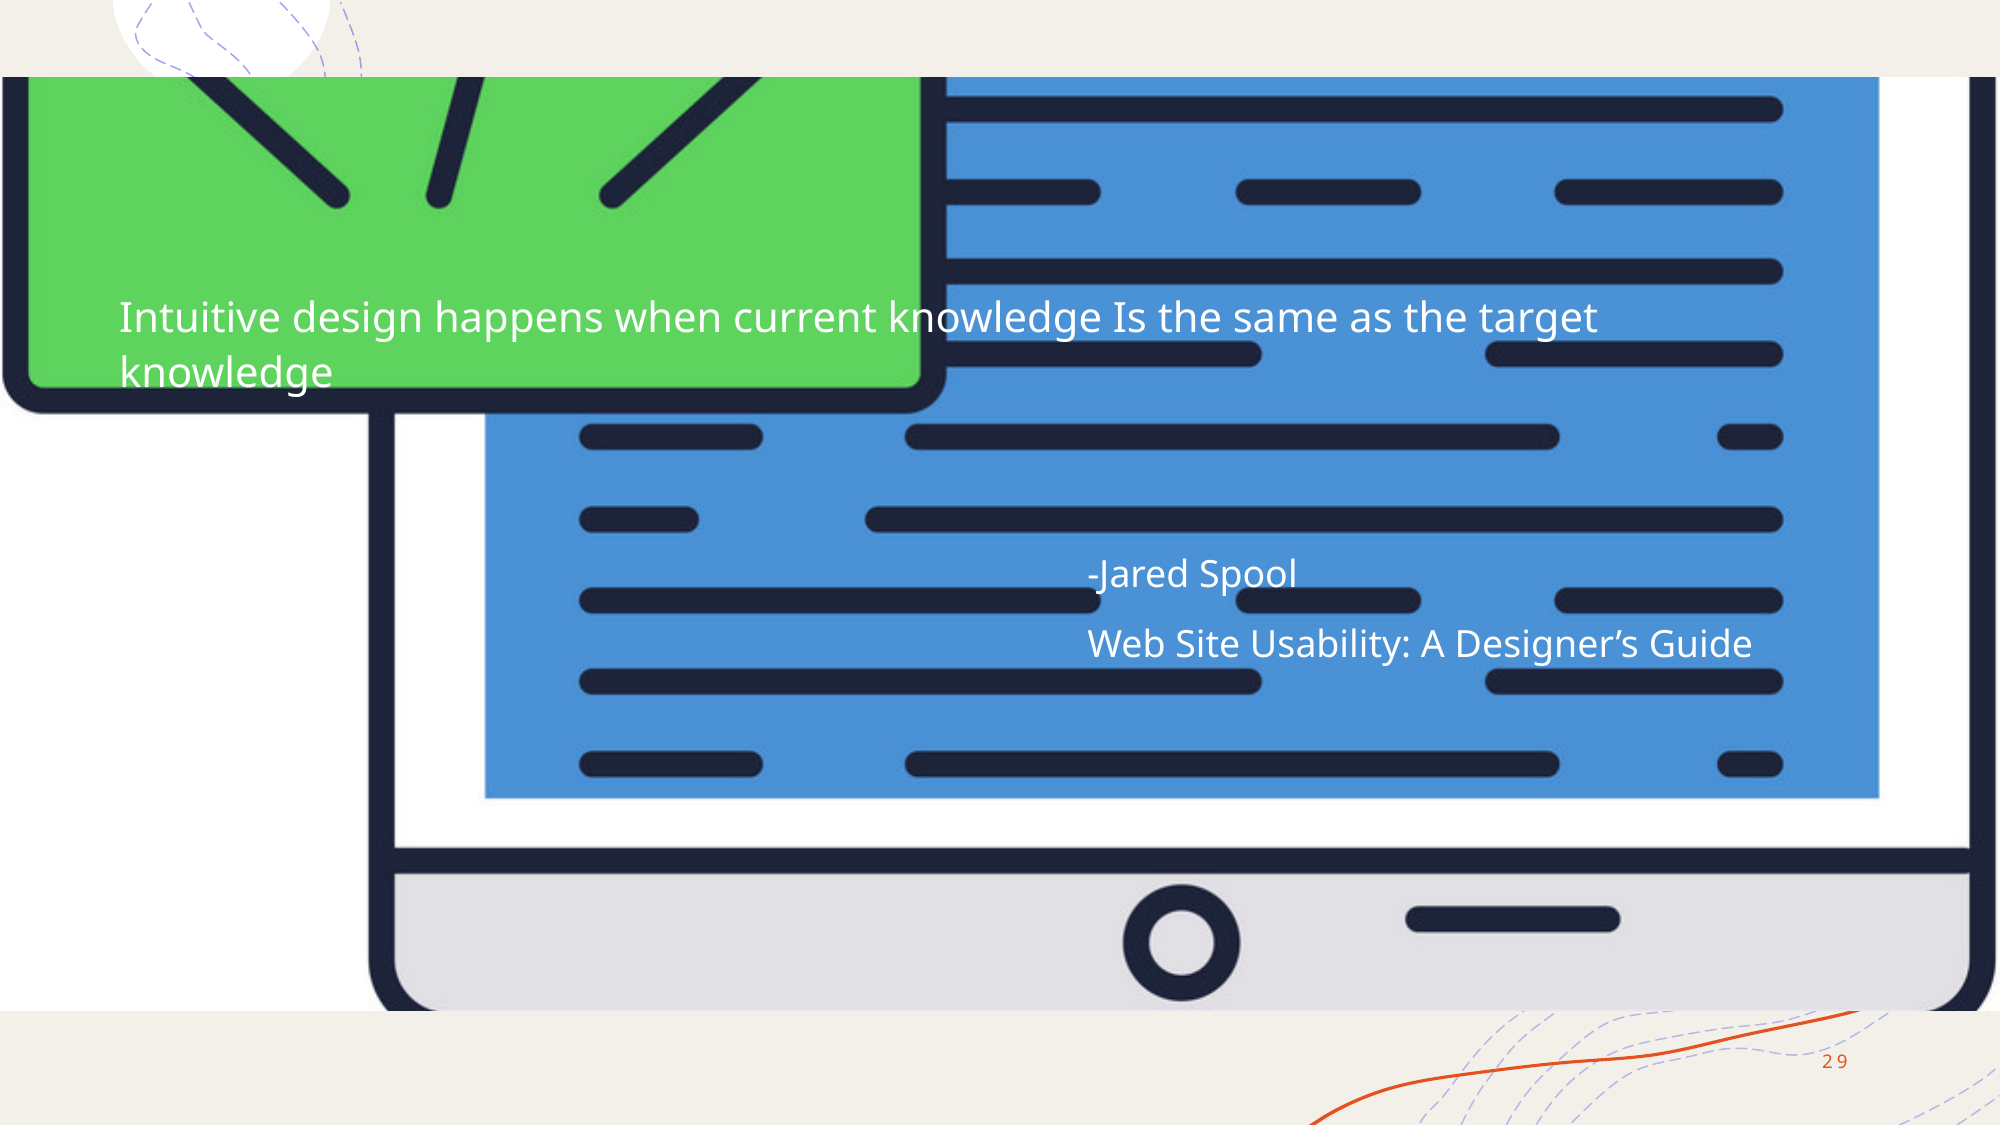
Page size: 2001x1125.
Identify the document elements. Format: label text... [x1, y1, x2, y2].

slide_number 29 [1625, 1042, 1863, 1103]
picture [0, 77, 2000, 1011]
